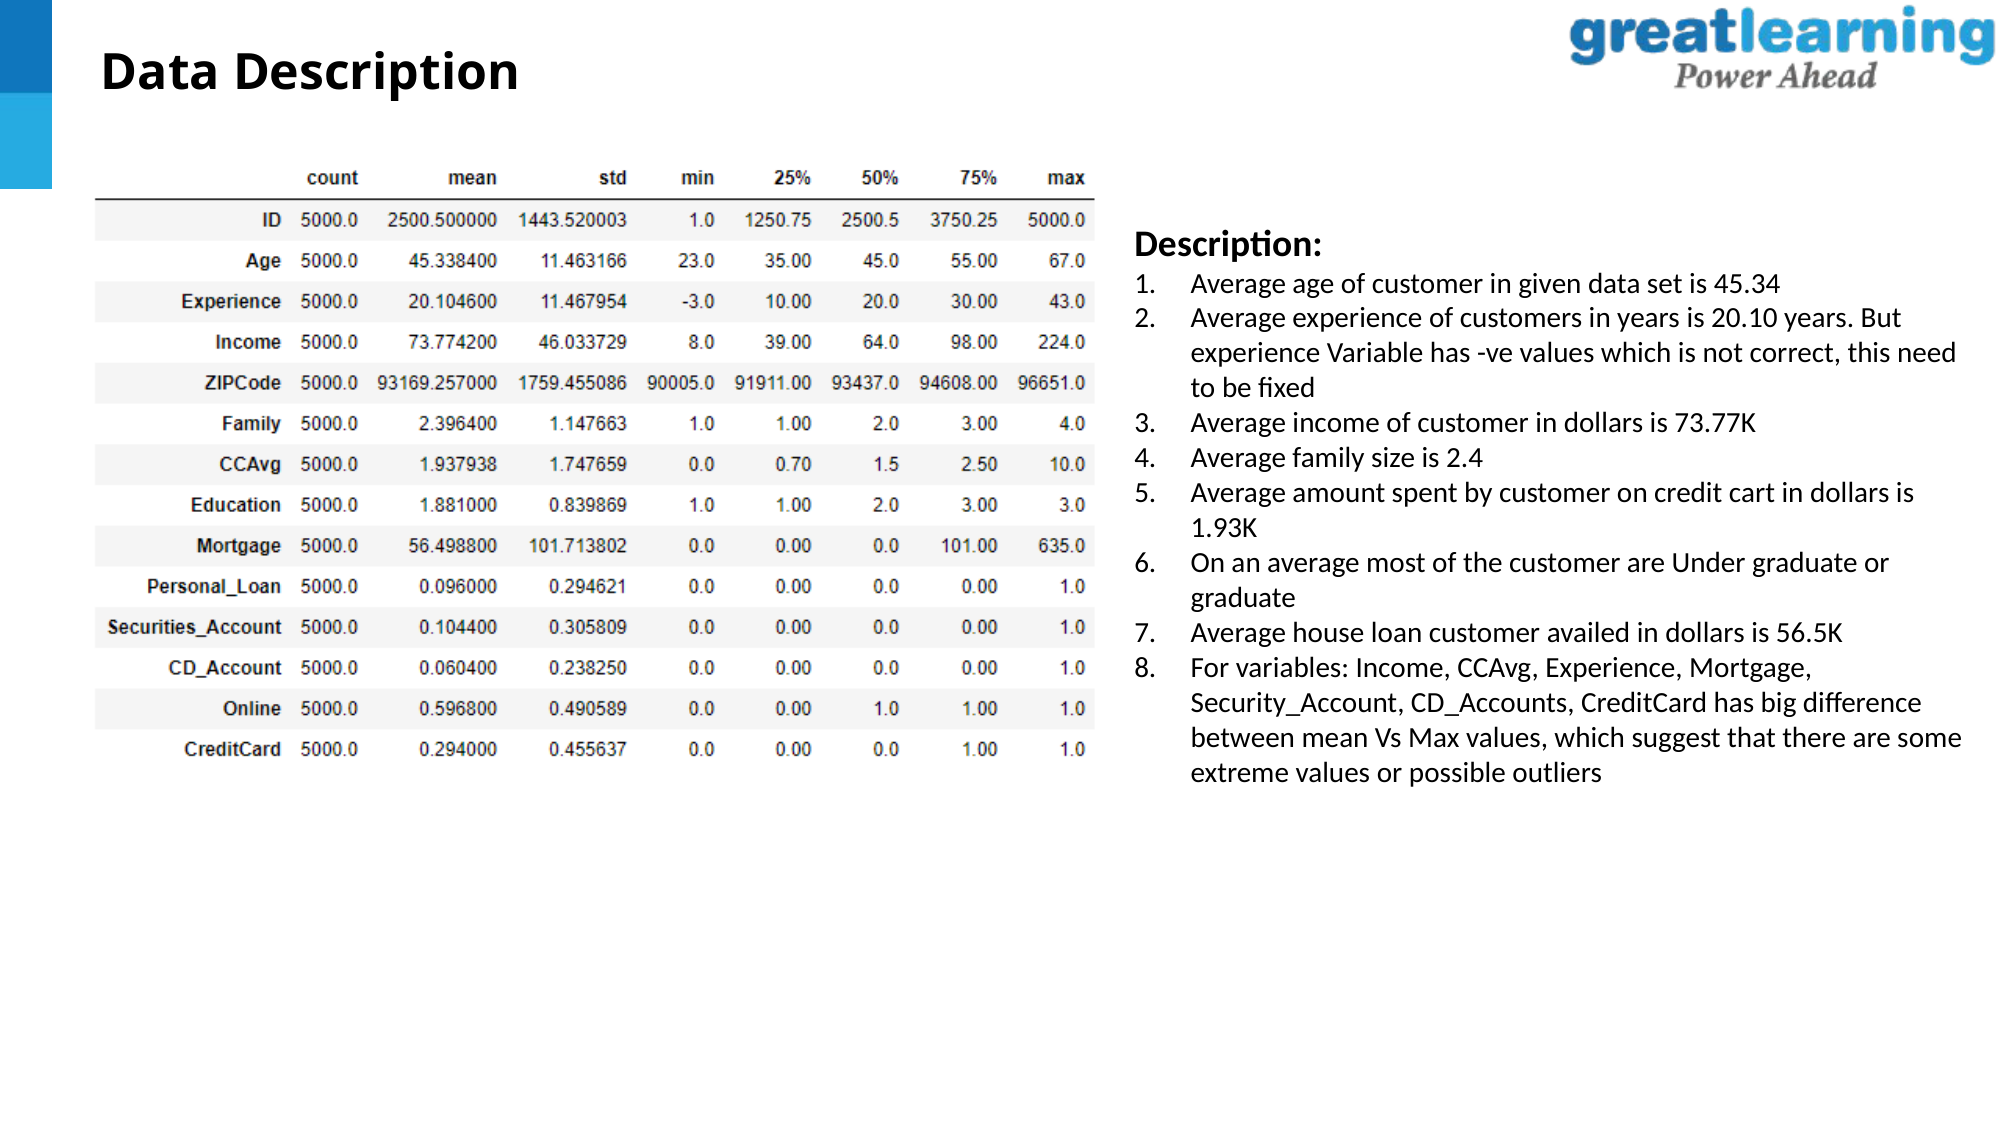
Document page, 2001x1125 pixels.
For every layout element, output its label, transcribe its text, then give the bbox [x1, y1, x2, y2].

picture [0, 94, 52, 190]
text_box Data Description [85, 32, 1192, 107]
picture [1557, 0, 2000, 108]
picture [0, 0, 52, 91]
text_box Description: Average age of customer in given data set is 45.34 Average experience of customers in years is 20.10 years. But experience Variable has -ve values which is not correct, this need to be fixed Average income of customer in dollars is 73.77K Average family size is 2.4 Average amount spent by customer on credit cart in dollars is 1.93K On an average most of the customer are Under graduate or graduate Average house loan customer availed in dollars is 56.5K For variables: Income, CCAvg, Experience, Mortgage, Security_Account, CD_Accounts, CreditCard has big difference between mean Vs Max values, which suggest that there are some extreme values or possible outliers [1119, 211, 1996, 796]
picture [86, 158, 1112, 775]
